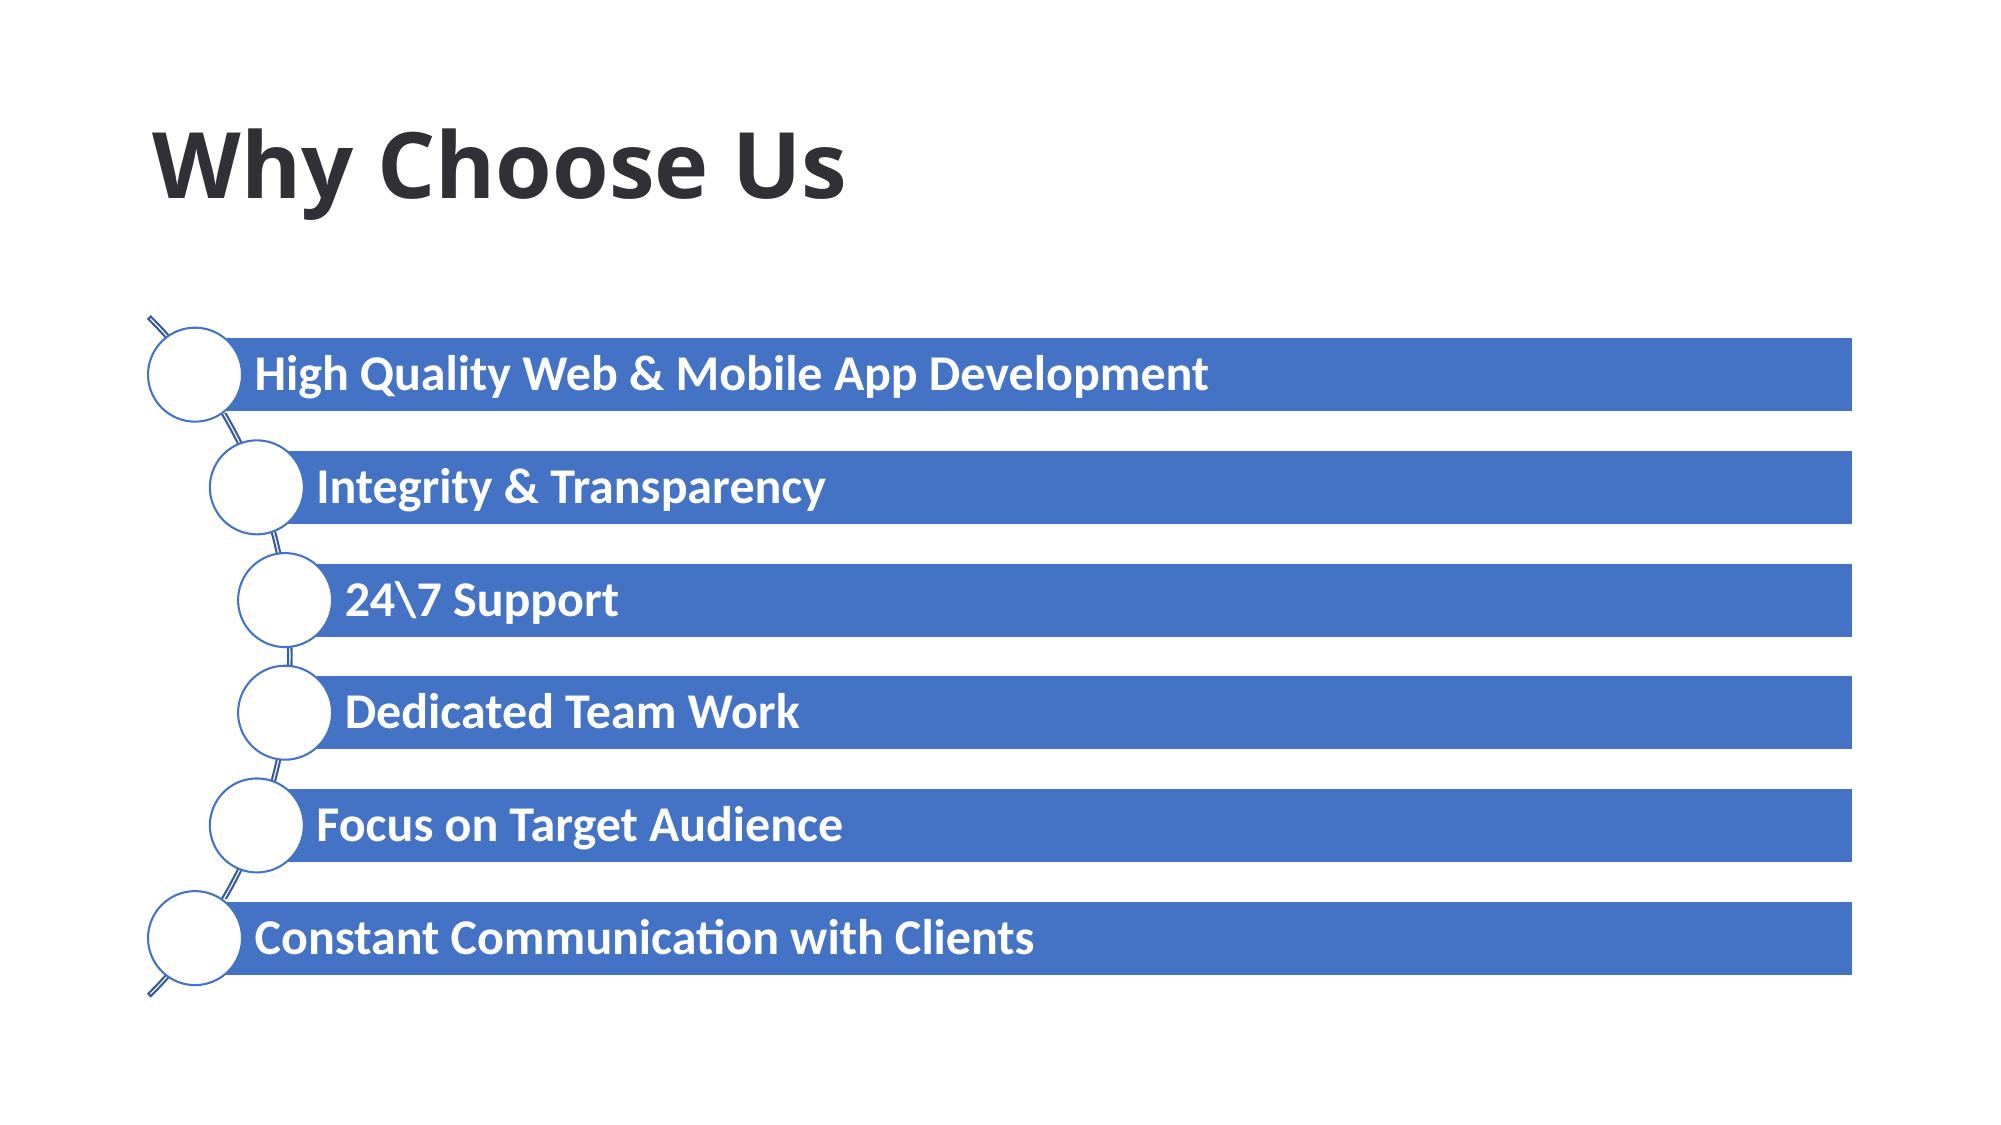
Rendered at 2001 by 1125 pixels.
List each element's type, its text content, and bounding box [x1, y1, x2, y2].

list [137, 299, 1863, 1014]
title Why Choose Us [137, 59, 1863, 278]
